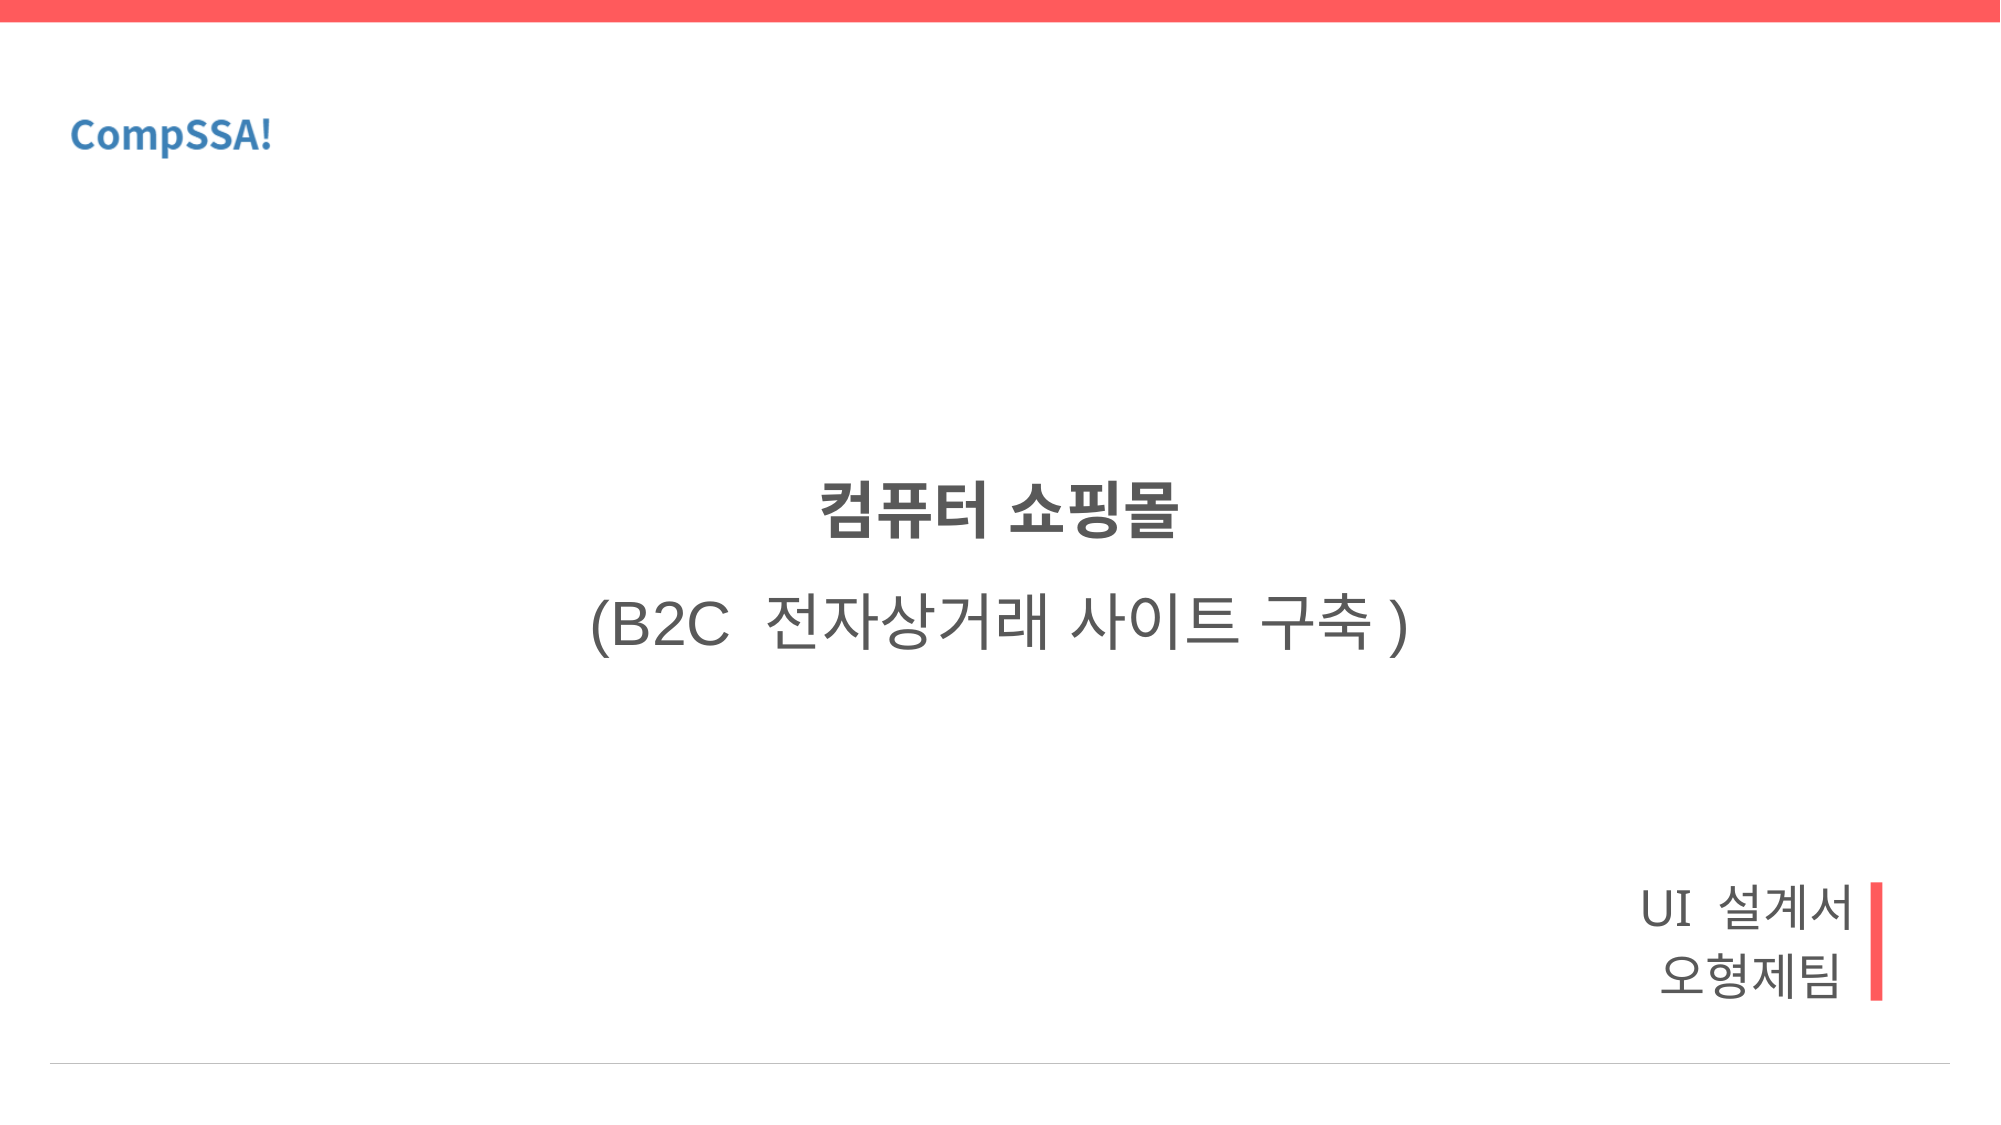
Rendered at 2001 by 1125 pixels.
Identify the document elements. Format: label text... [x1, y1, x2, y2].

text_box 컴퓨터 쇼핑몰 (B2C 전자상거래 사이트 구축) [0, 426, 2000, 666]
title UI 설계서 [347, 826, 1871, 945]
picture [58, 103, 281, 164]
text_box [1869, 881, 1883, 1002]
text_box [22, 63, 479, 242]
subtitle 오형제팀 [335, 945, 1859, 1016]
